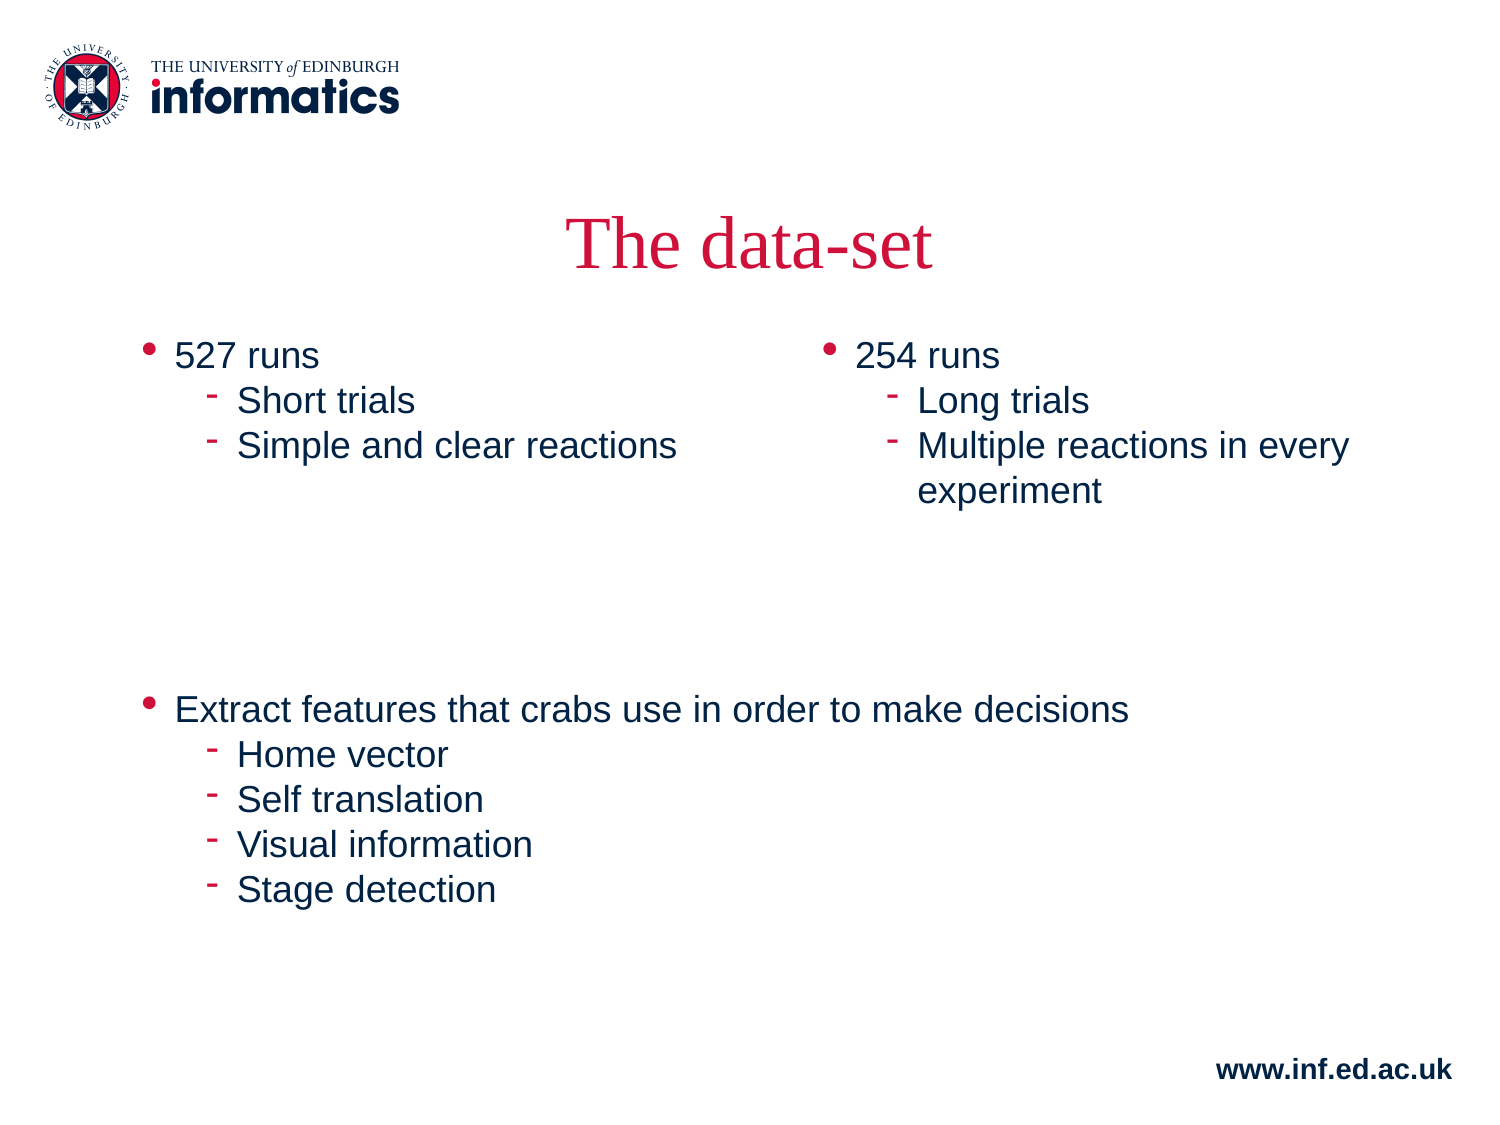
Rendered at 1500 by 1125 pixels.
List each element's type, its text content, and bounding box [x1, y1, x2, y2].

text_box Extract features that crabs use in order to make decisions Home vector Self translation Visual information Stage detection [135, 632, 1364, 1016]
text_box 254 runs Long trials Multiple reactions in every experiment [816, 279, 1394, 627]
picture [44, 44, 399, 130]
text_box The data-set [135, 185, 1364, 252]
text_box 527 runs Short trials Simple and clear reactions [135, 279, 712, 627]
